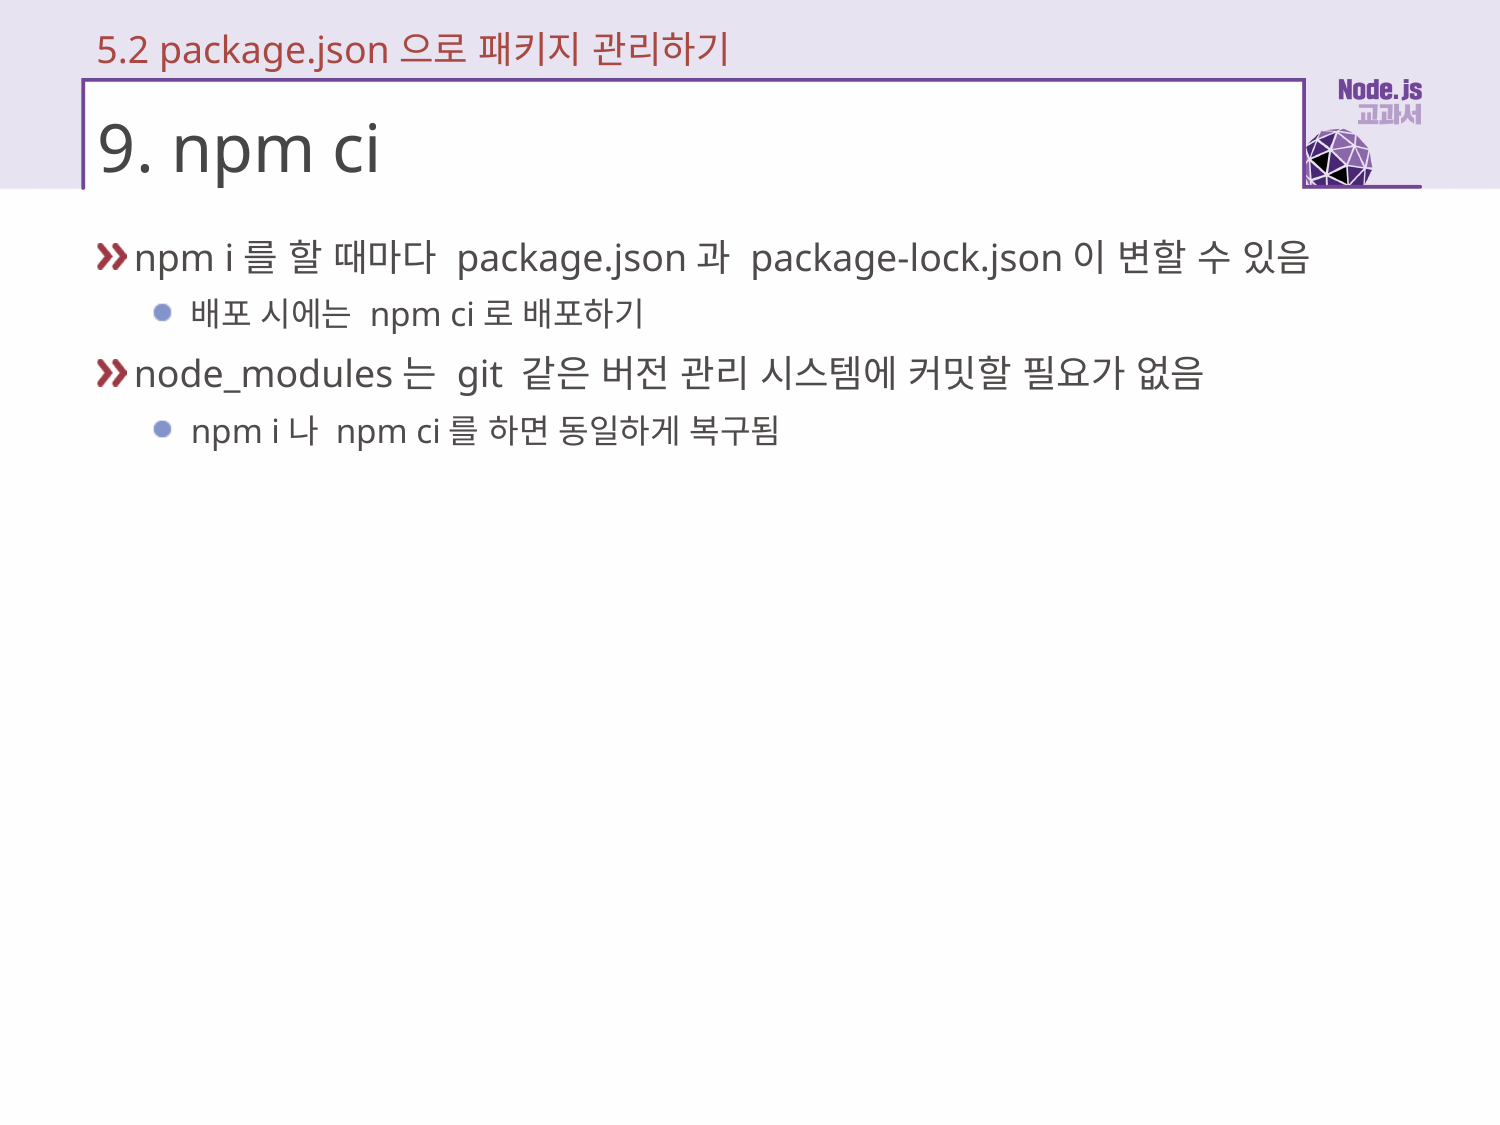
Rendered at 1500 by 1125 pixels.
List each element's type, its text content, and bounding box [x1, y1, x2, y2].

list npm i를 할 때마다 package.json과 package-lock.json이 변할 수 있음 배포 시에는 npm ci로 배포하기 node_modules는 git 같은 버전 관리 시스템에 커밋할 필요가 없음 npm i나 npm ci를 하면 동일하게 복구됨 [81, 222, 1412, 1045]
title 9. npm ci [82, 61, 1413, 193]
picture [0, 0, 1500, 1125]
text_box 5.2 package.json으로 패키지 관리하기 [81, 14, 807, 62]
